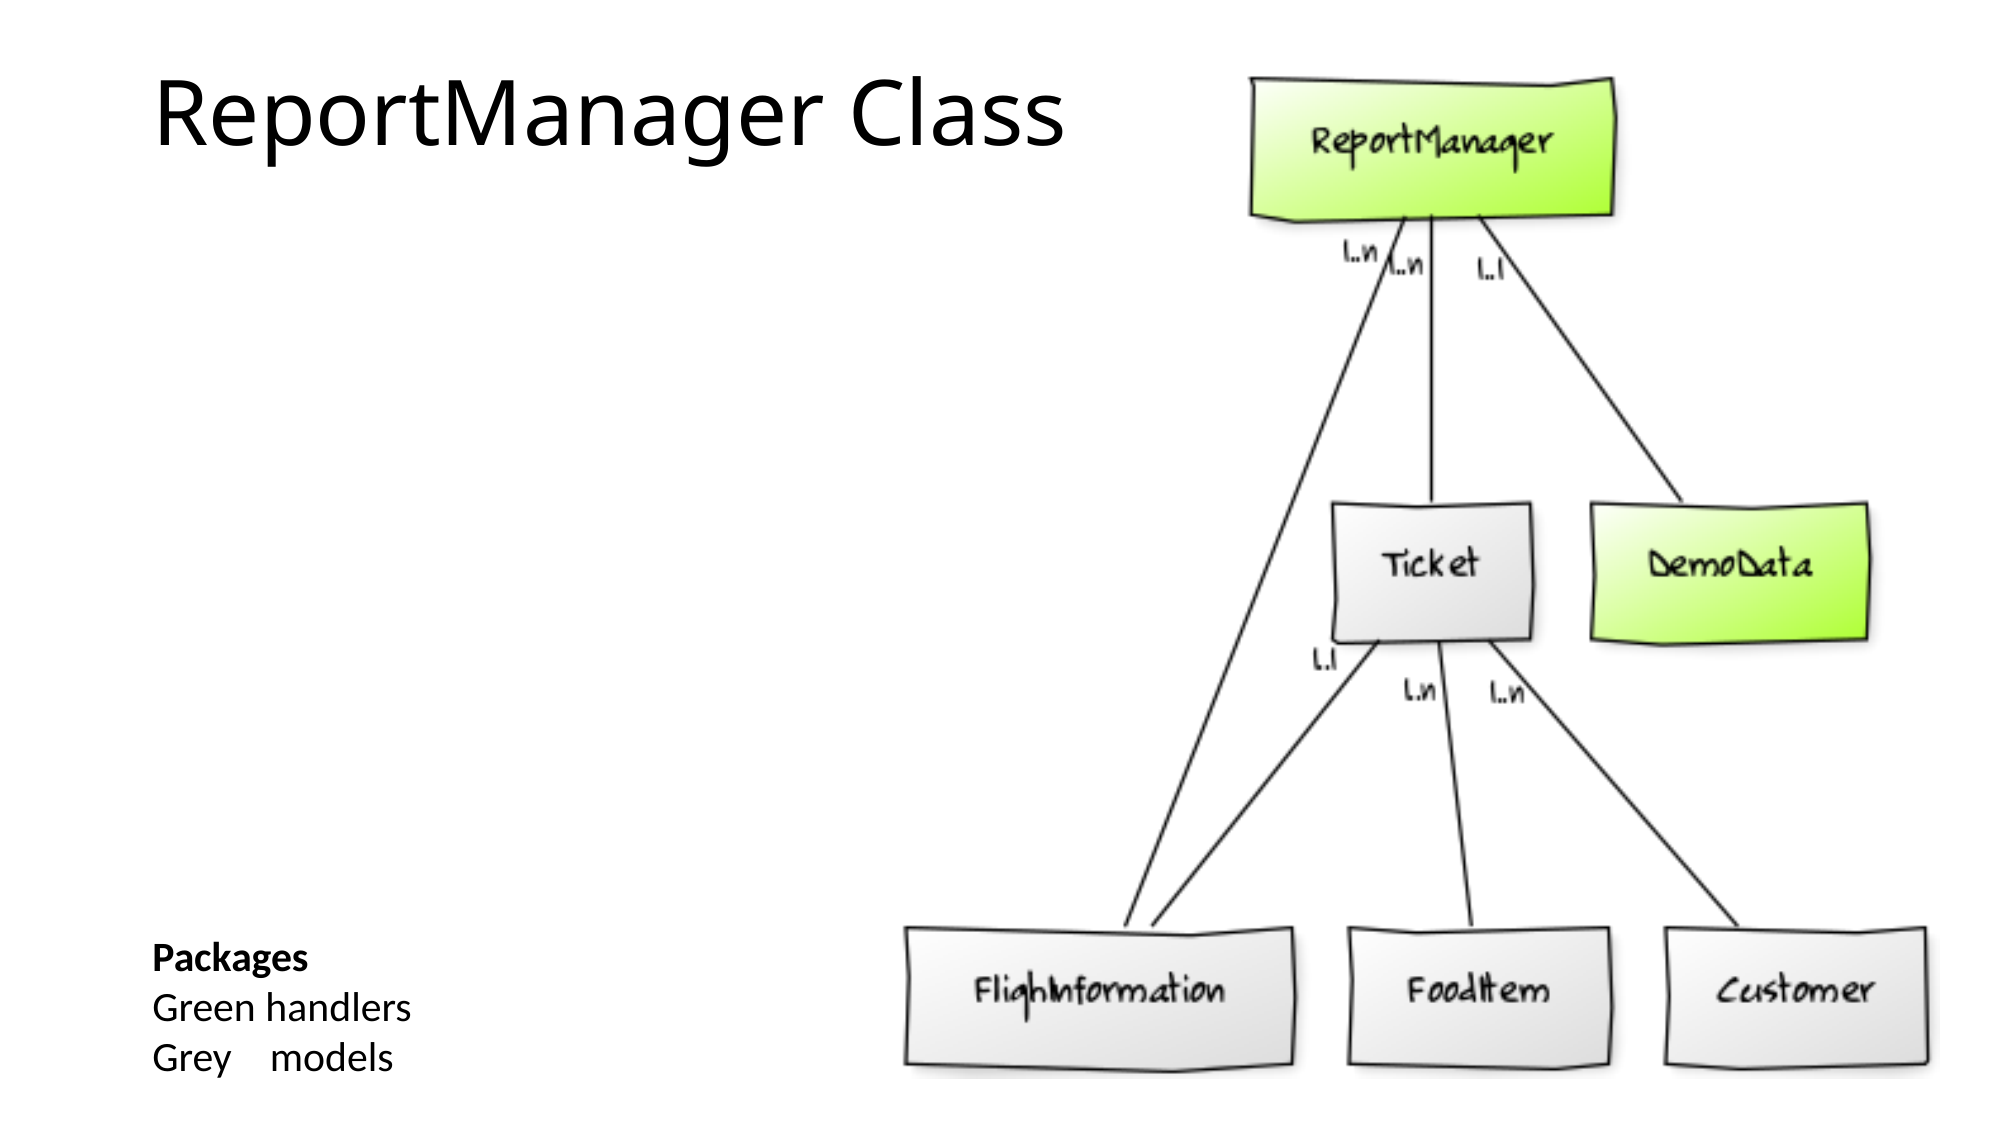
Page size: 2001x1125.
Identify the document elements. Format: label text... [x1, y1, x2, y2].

title ReportManager Class [137, 59, 1863, 174]
picture [894, 65, 1940, 1079]
text_box Packages Green handlers Grey models [137, 532, 570, 1087]
